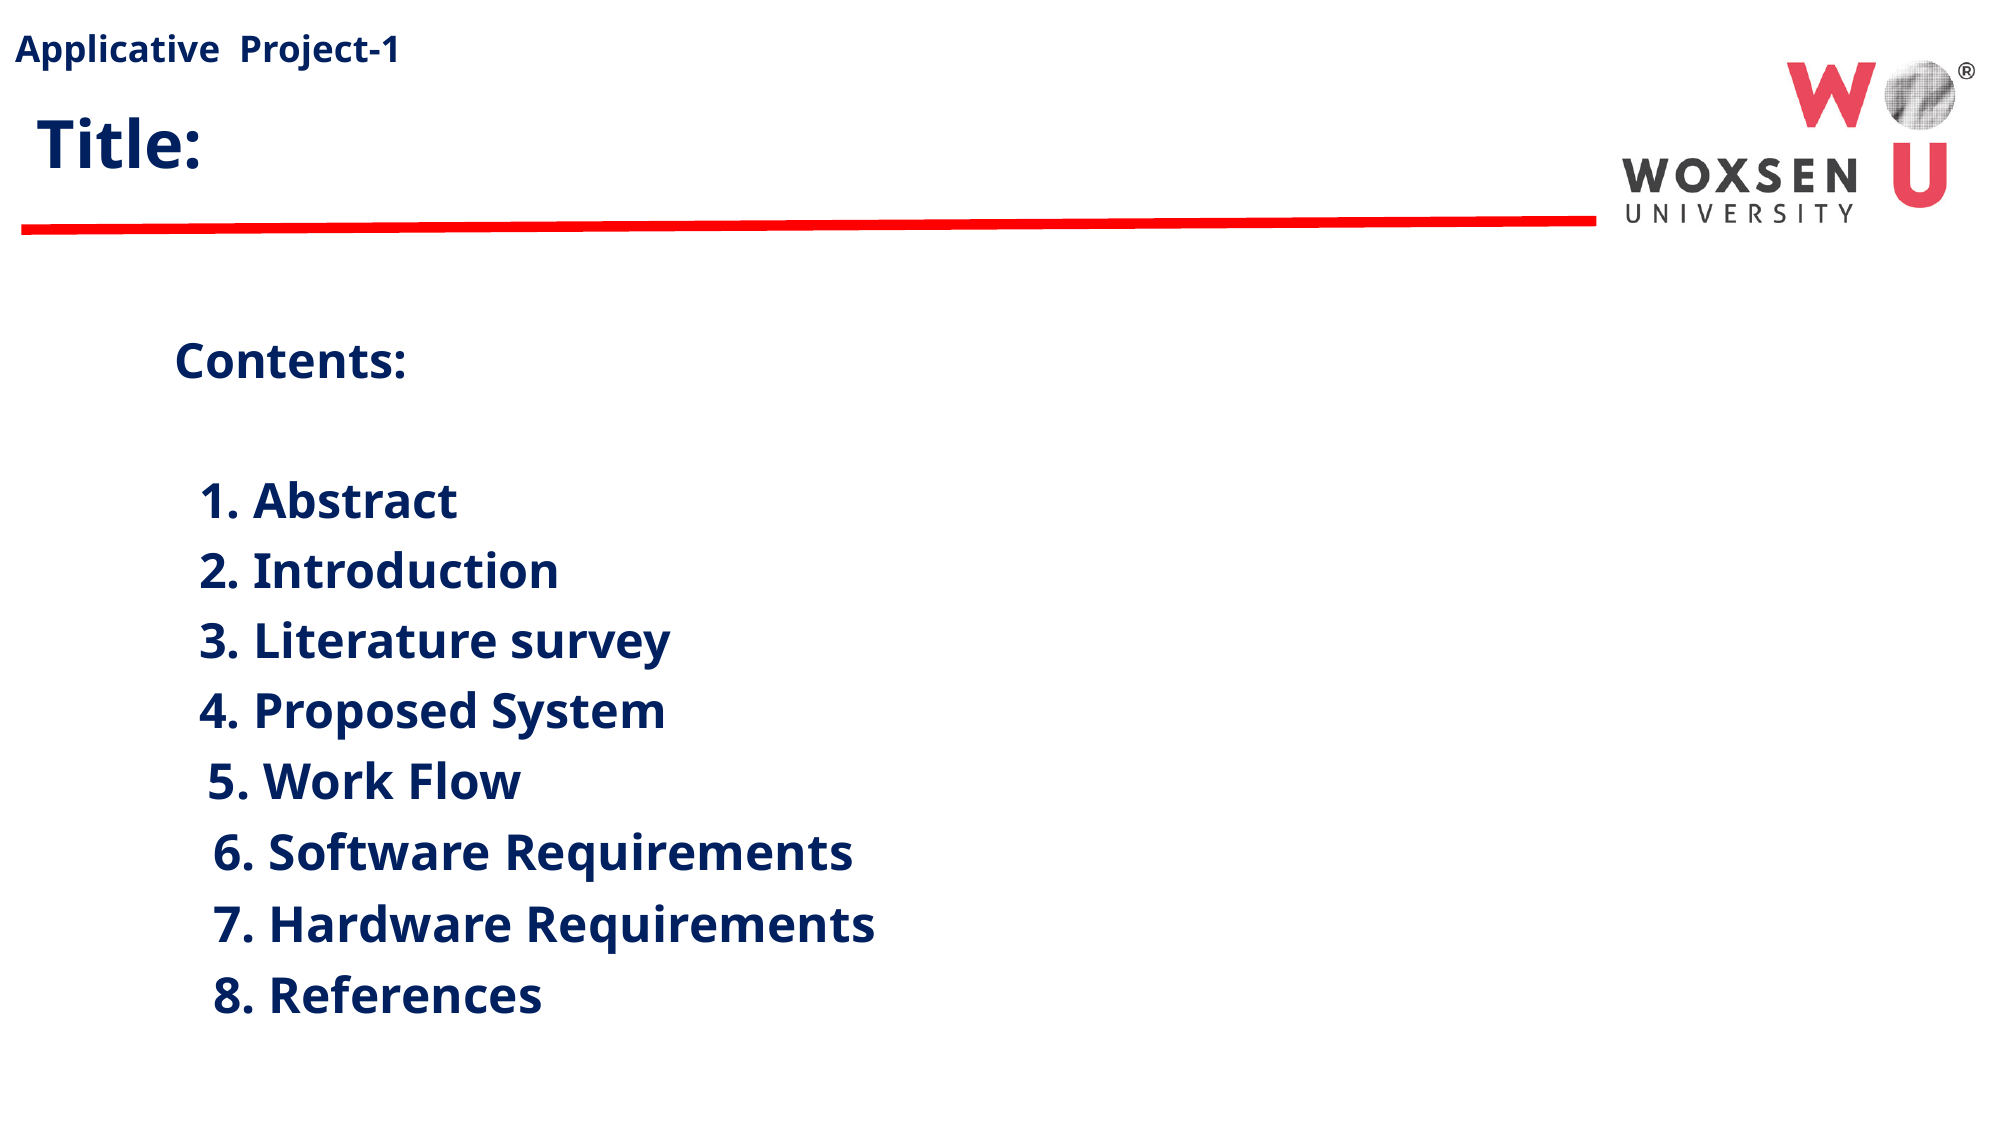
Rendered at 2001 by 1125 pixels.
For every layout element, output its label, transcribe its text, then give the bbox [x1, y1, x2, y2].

text_box Applicative Project-1 [0, 18, 456, 83]
text_box [115, 99, 1841, 317]
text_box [21, 221, 1597, 230]
picture [1619, 57, 1977, 230]
text_box Contents: 1. Abstract 2. Introduction 3. Literature survey 4. Proposed System 5. Work Flow 6. Software Requirements 7. Hardware Requirements 8. References [159, 310, 1072, 1039]
text_box Title: [21, 86, 1542, 208]
